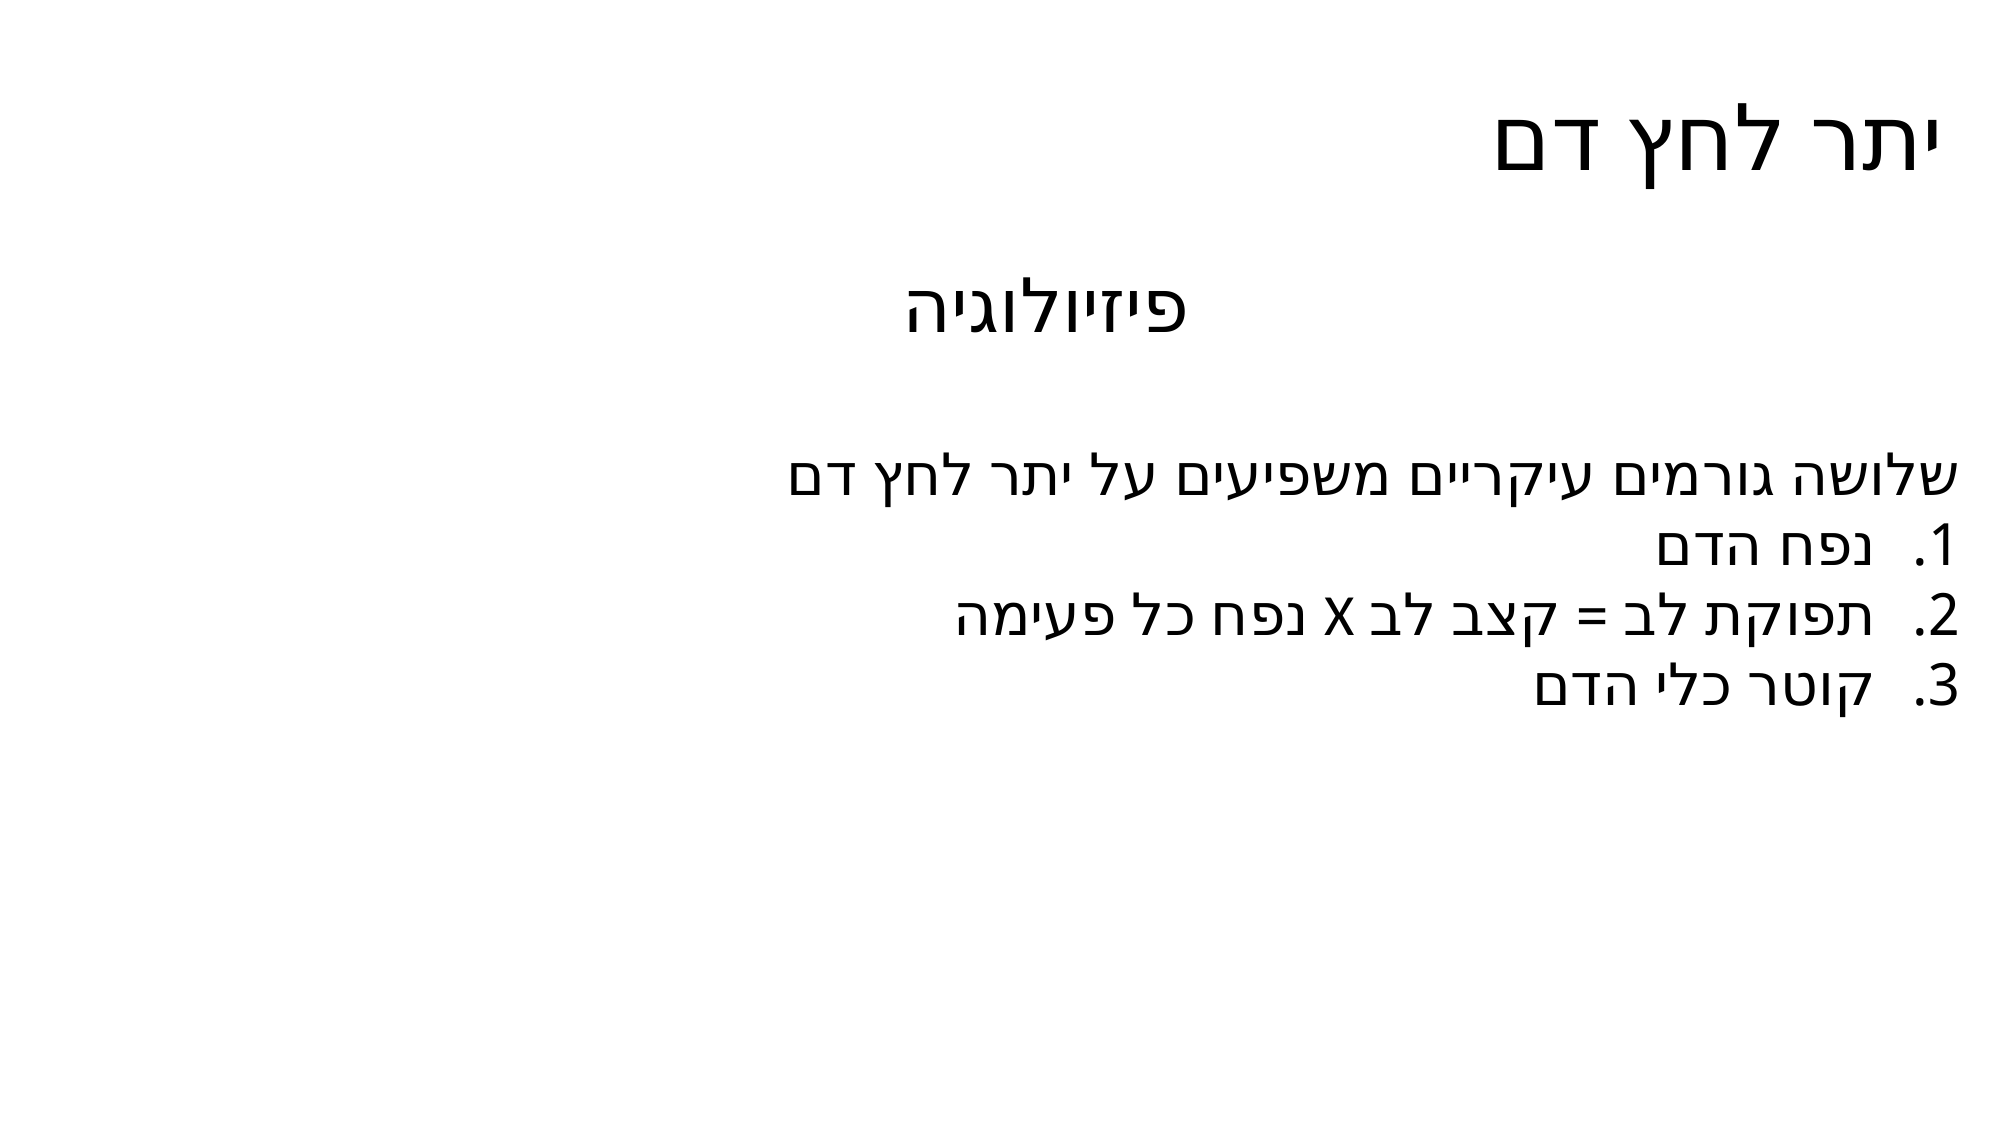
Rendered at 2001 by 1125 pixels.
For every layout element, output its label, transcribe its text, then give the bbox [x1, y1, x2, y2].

title יתר לחץ דם [233, 32, 1959, 249]
text_box פיזיולוגיה שלושה גורמים עיקריים משפיעים על יתר לחץ דם נפח הדם תפוקת לב = קצב לב X נפח כל פעימה קוטר כלי הדם [97, 249, 1975, 725]
